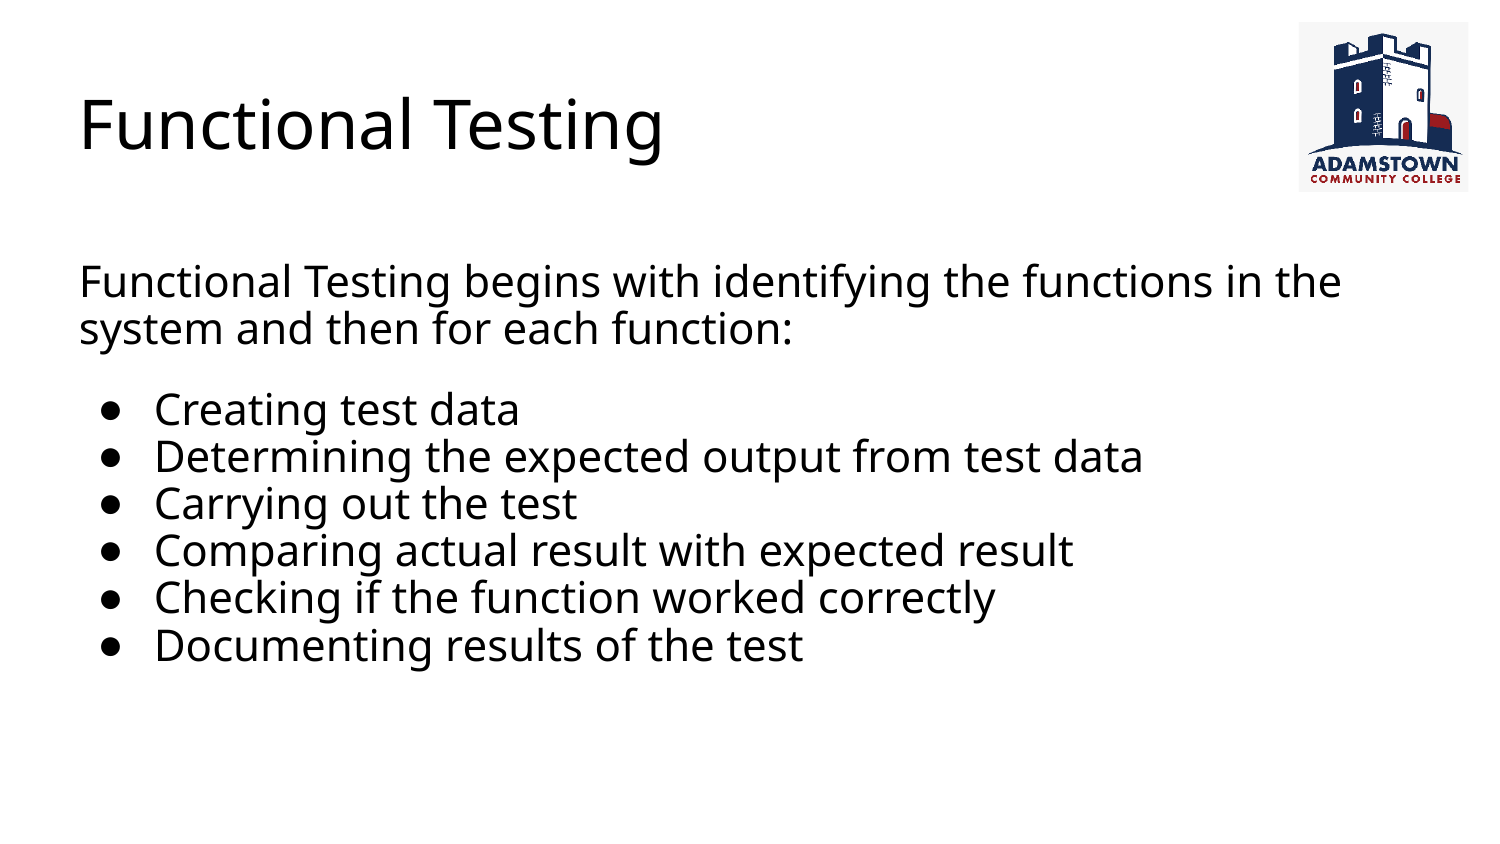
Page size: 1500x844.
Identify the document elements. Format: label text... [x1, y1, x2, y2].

title Functional Testing [63, 75, 1437, 188]
list Functional Testing begins with identifying the functions in the system and then for each function: Creating test data Determining the expected output from test data Carrying out the test Comparing actual result with expected result Checking if the function worked correctly Documenting results of the test [63, 244, 1437, 750]
picture [1298, 22, 1469, 192]
